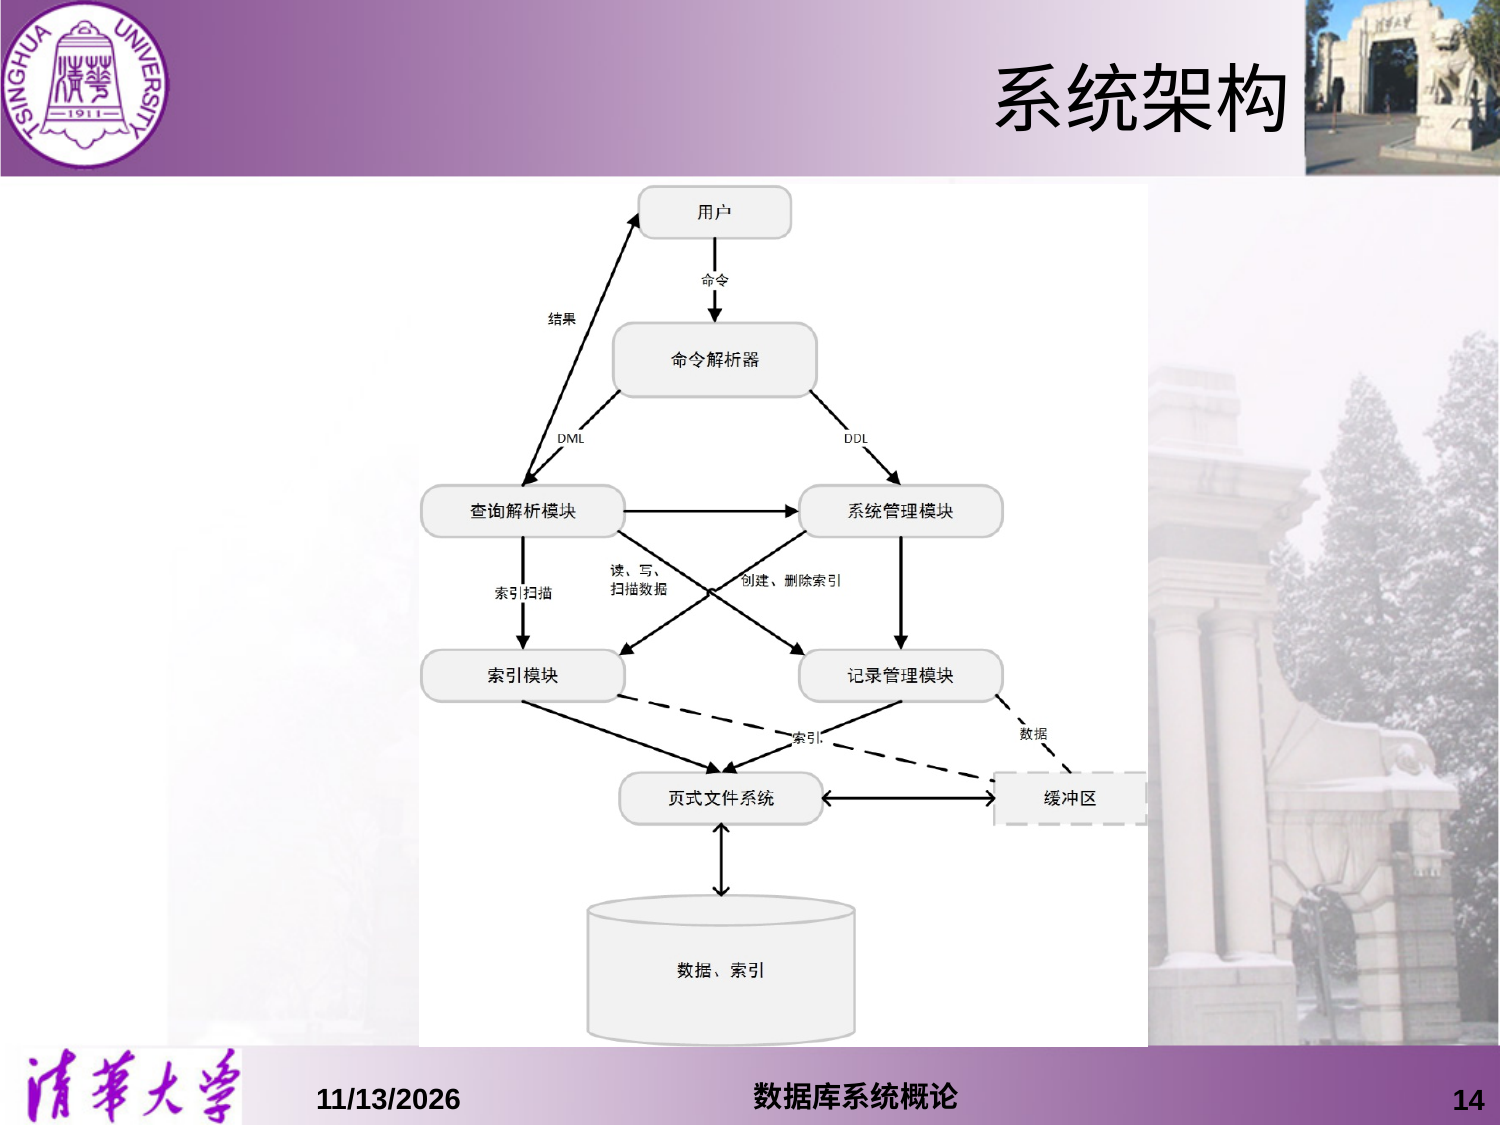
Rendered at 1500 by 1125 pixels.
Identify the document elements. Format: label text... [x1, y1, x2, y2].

title 系统架构 [171, 31, 1306, 161]
footer 数据库系统概论 [525, 1070, 1188, 1125]
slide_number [301, 1072, 525, 1125]
slide_number 14 [1257, 1073, 1500, 1125]
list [418, 184, 1149, 1047]
picture [0, 0, 1500, 1125]
